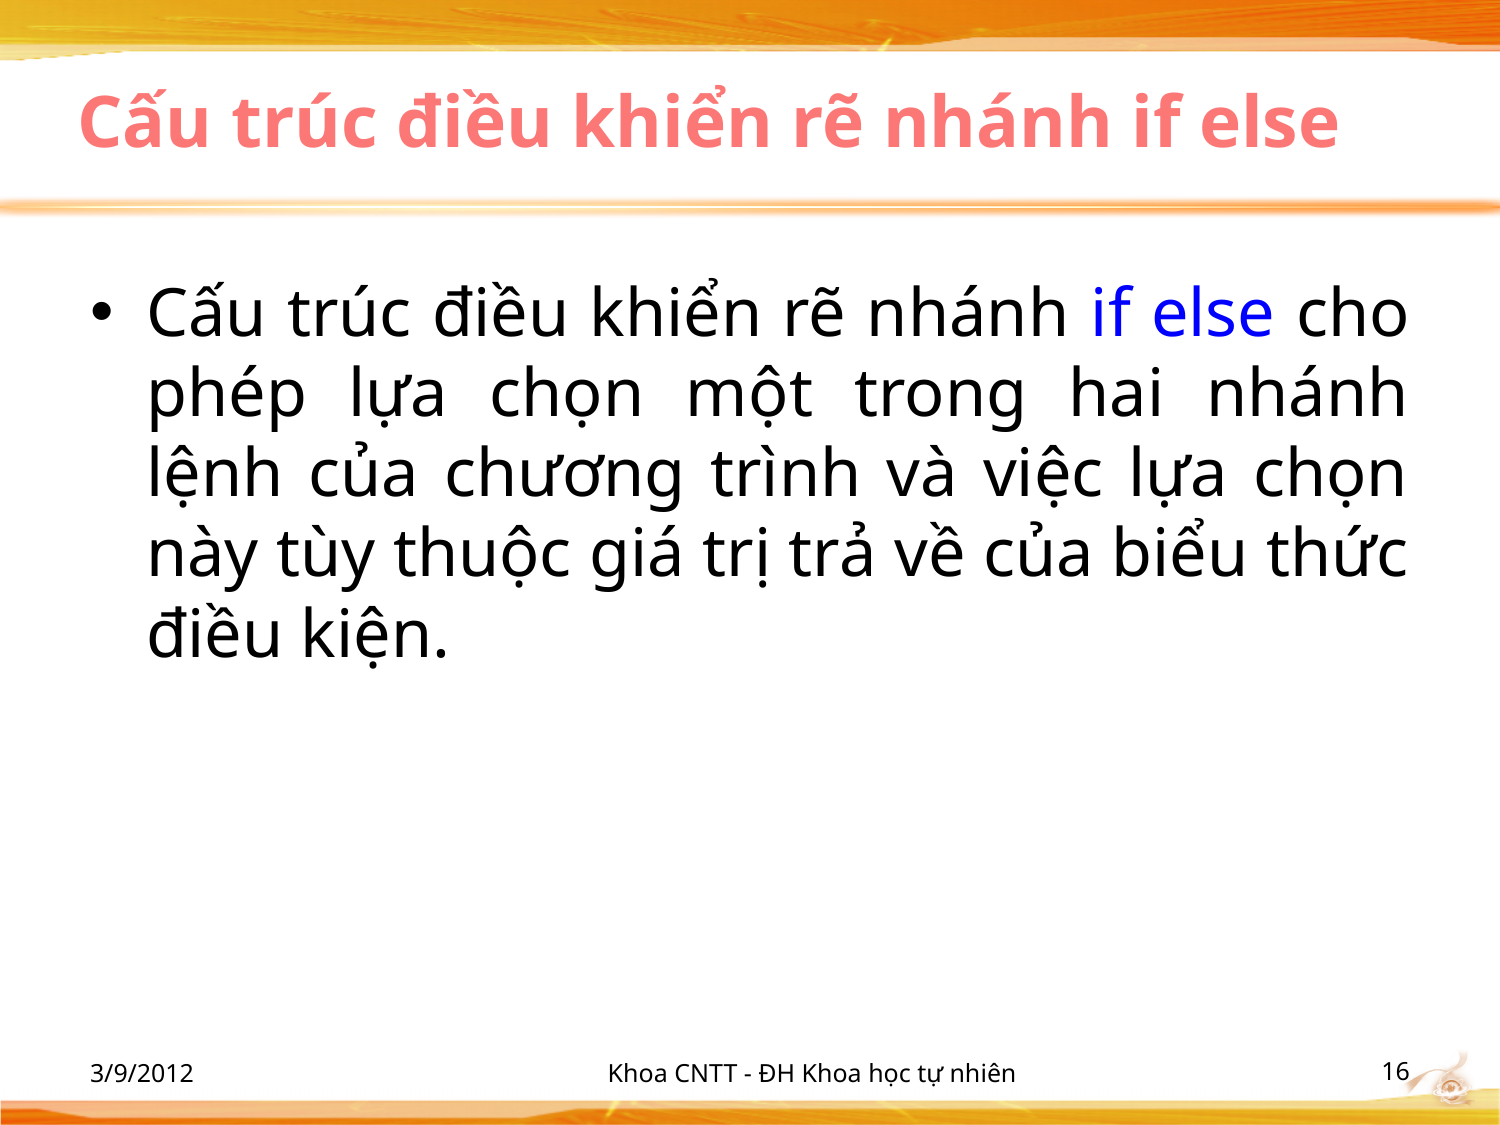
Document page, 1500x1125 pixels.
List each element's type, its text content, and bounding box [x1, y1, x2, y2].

slide_number ‹#› [1337, 1042, 1425, 1103]
list Cấu trúc điều khiển rẽ nhánh if else cho phép lựa chọn một trong hai nhánh lệnh của chương trình và việc lựa chọn này tùy thuộc giá trị trả về của biểu thức điều kiện. [75, 262, 1425, 1005]
picture [2, 1049, 1500, 1124]
picture [0, 0, 1500, 63]
title Cấu trúc điều khiển rẽ nhánh if else [62, 24, 1475, 213]
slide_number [75, 1042, 238, 1103]
picture [0, 187, 1500, 225]
footer Khoa CNTT - ĐH Khoa học tự nhiên [312, 1042, 1313, 1103]
